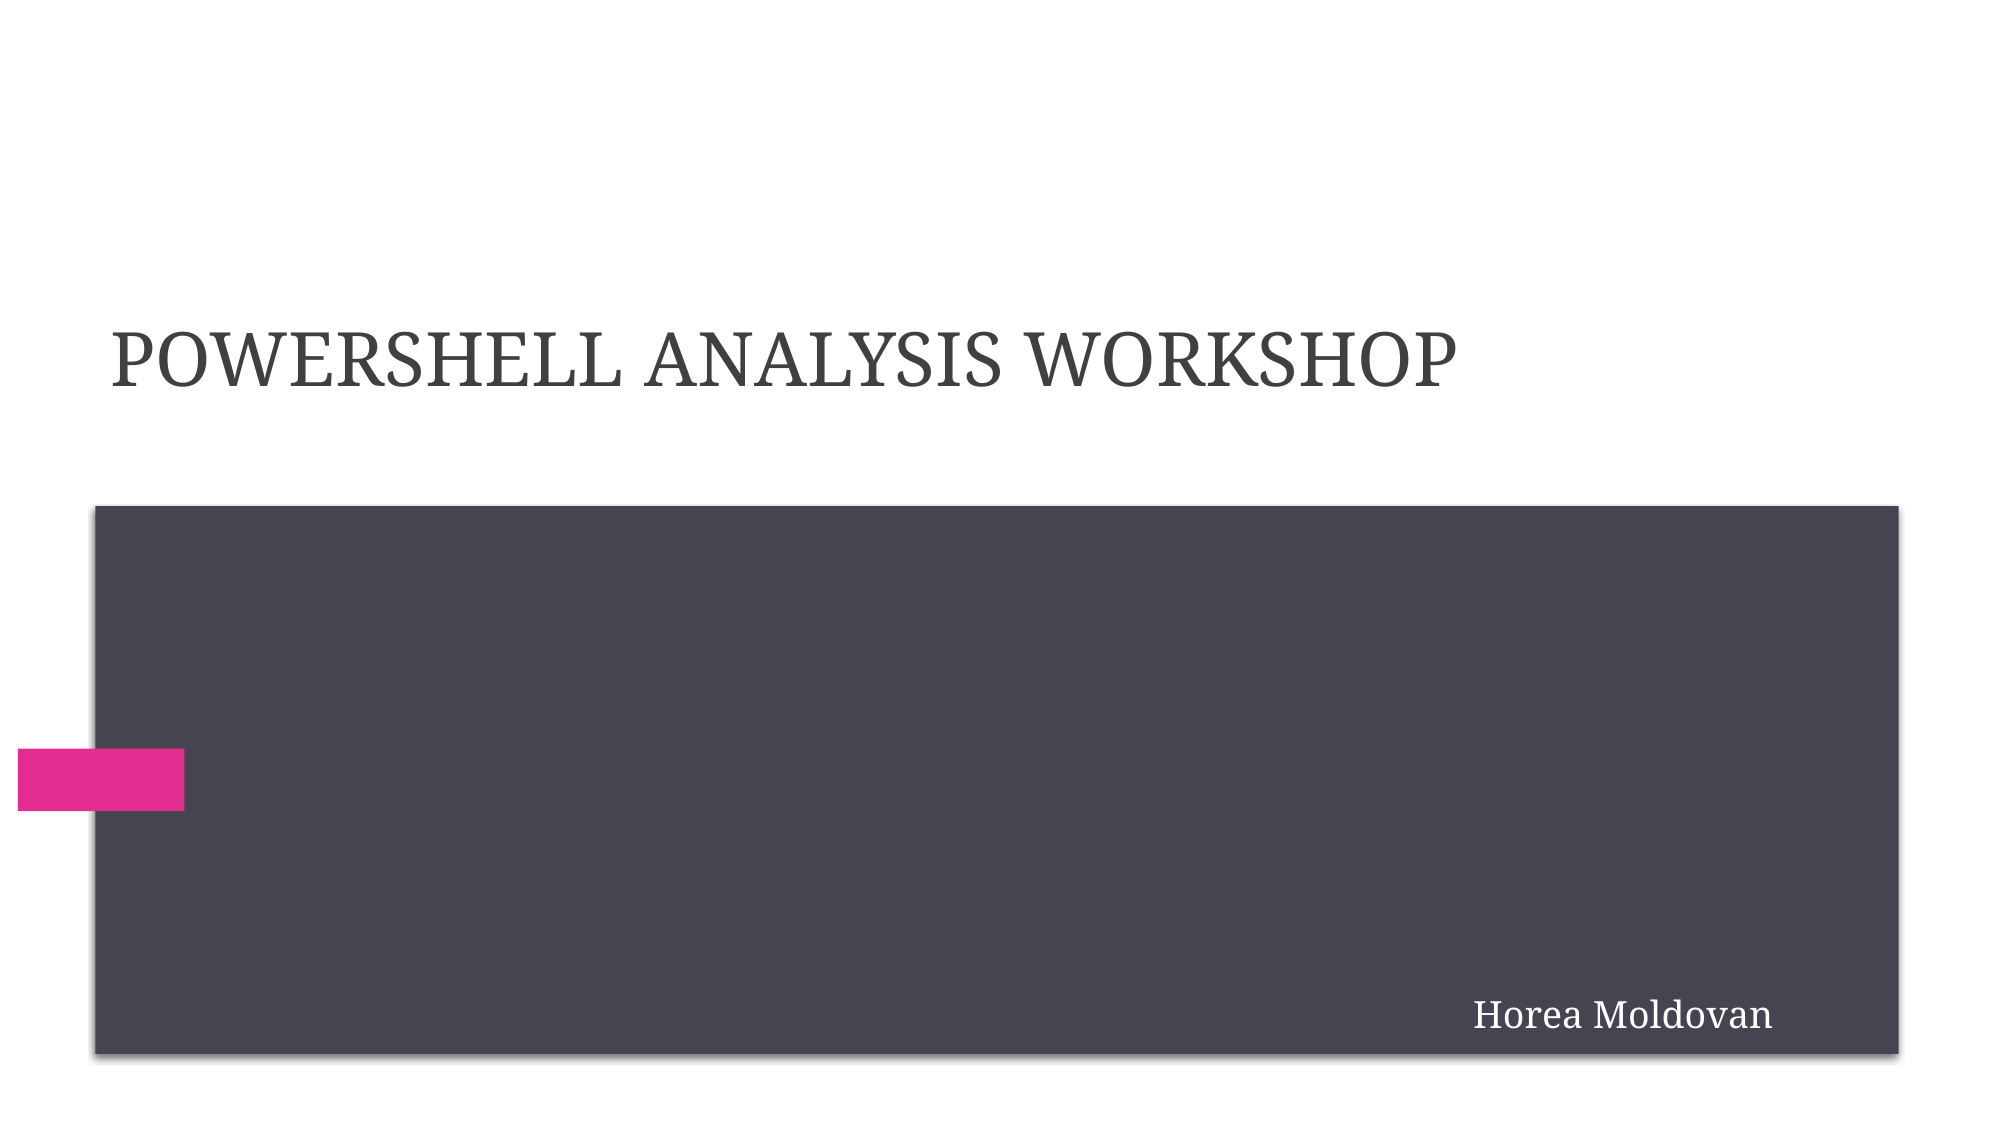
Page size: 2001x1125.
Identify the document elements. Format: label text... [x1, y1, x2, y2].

title POWERSHELL ANALYSIS WORKSHOP [95, 167, 1899, 410]
text_box Horea Moldovan [1458, 984, 1789, 1044]
